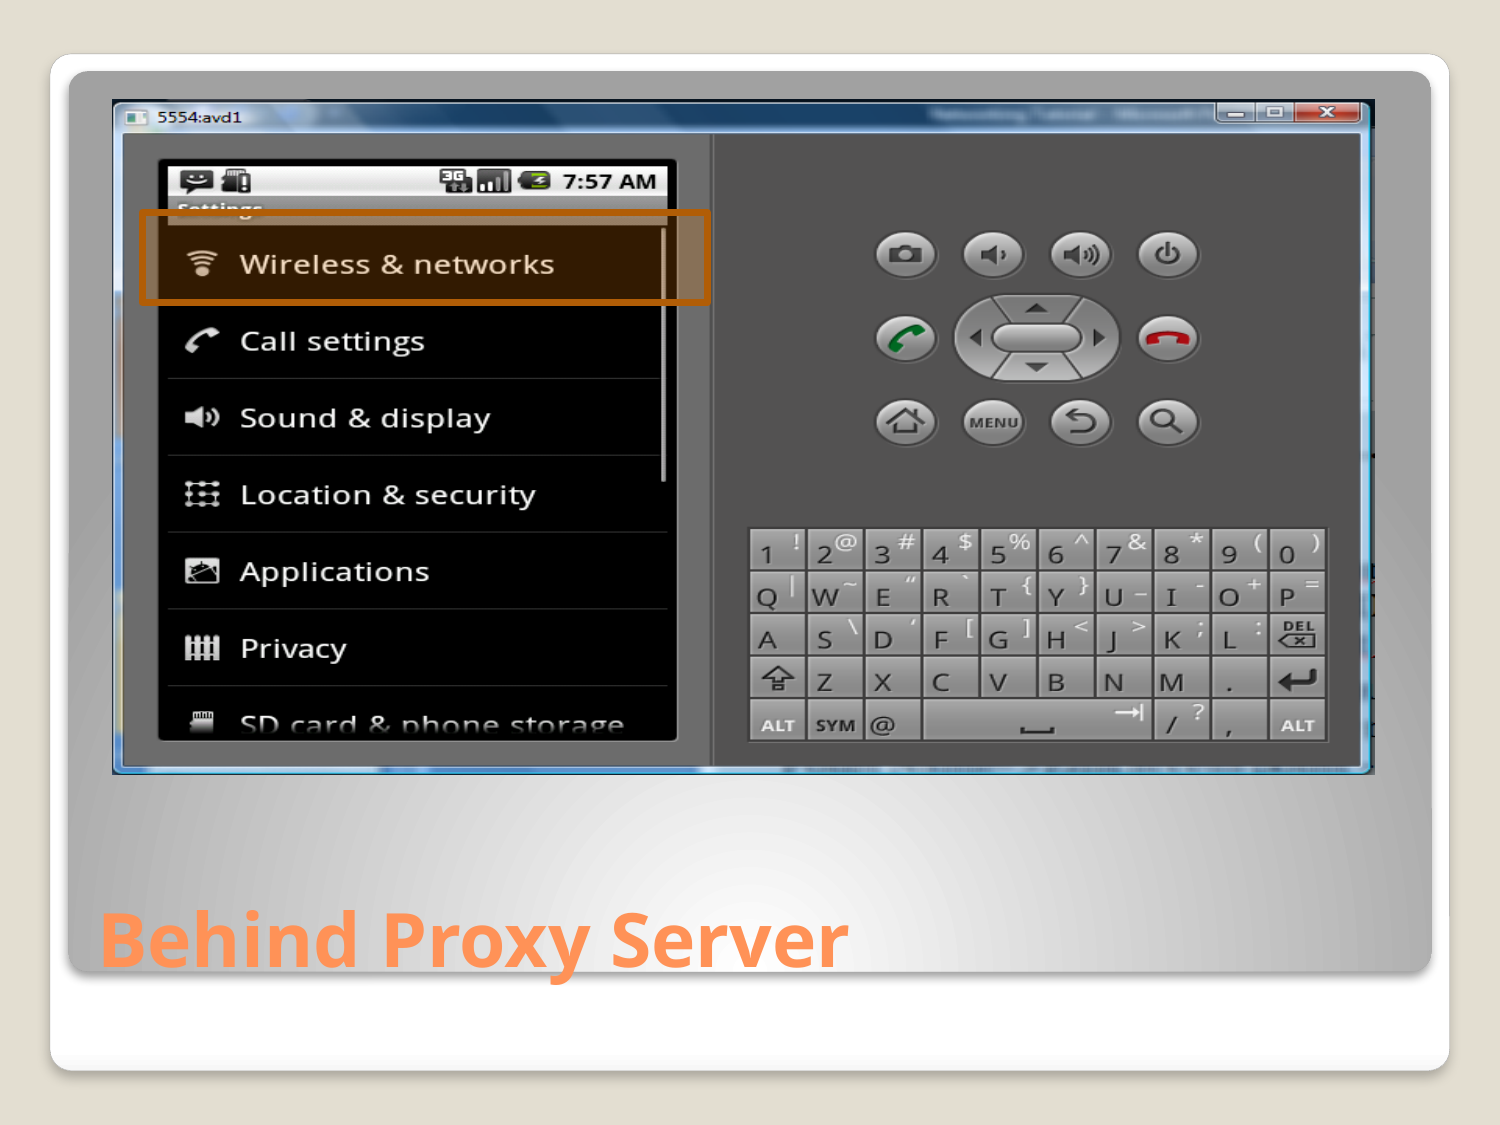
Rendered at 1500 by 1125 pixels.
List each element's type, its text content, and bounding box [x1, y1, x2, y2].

title Behind Proxy Server [82, 817, 1425, 991]
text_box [112, 99, 1376, 776]
